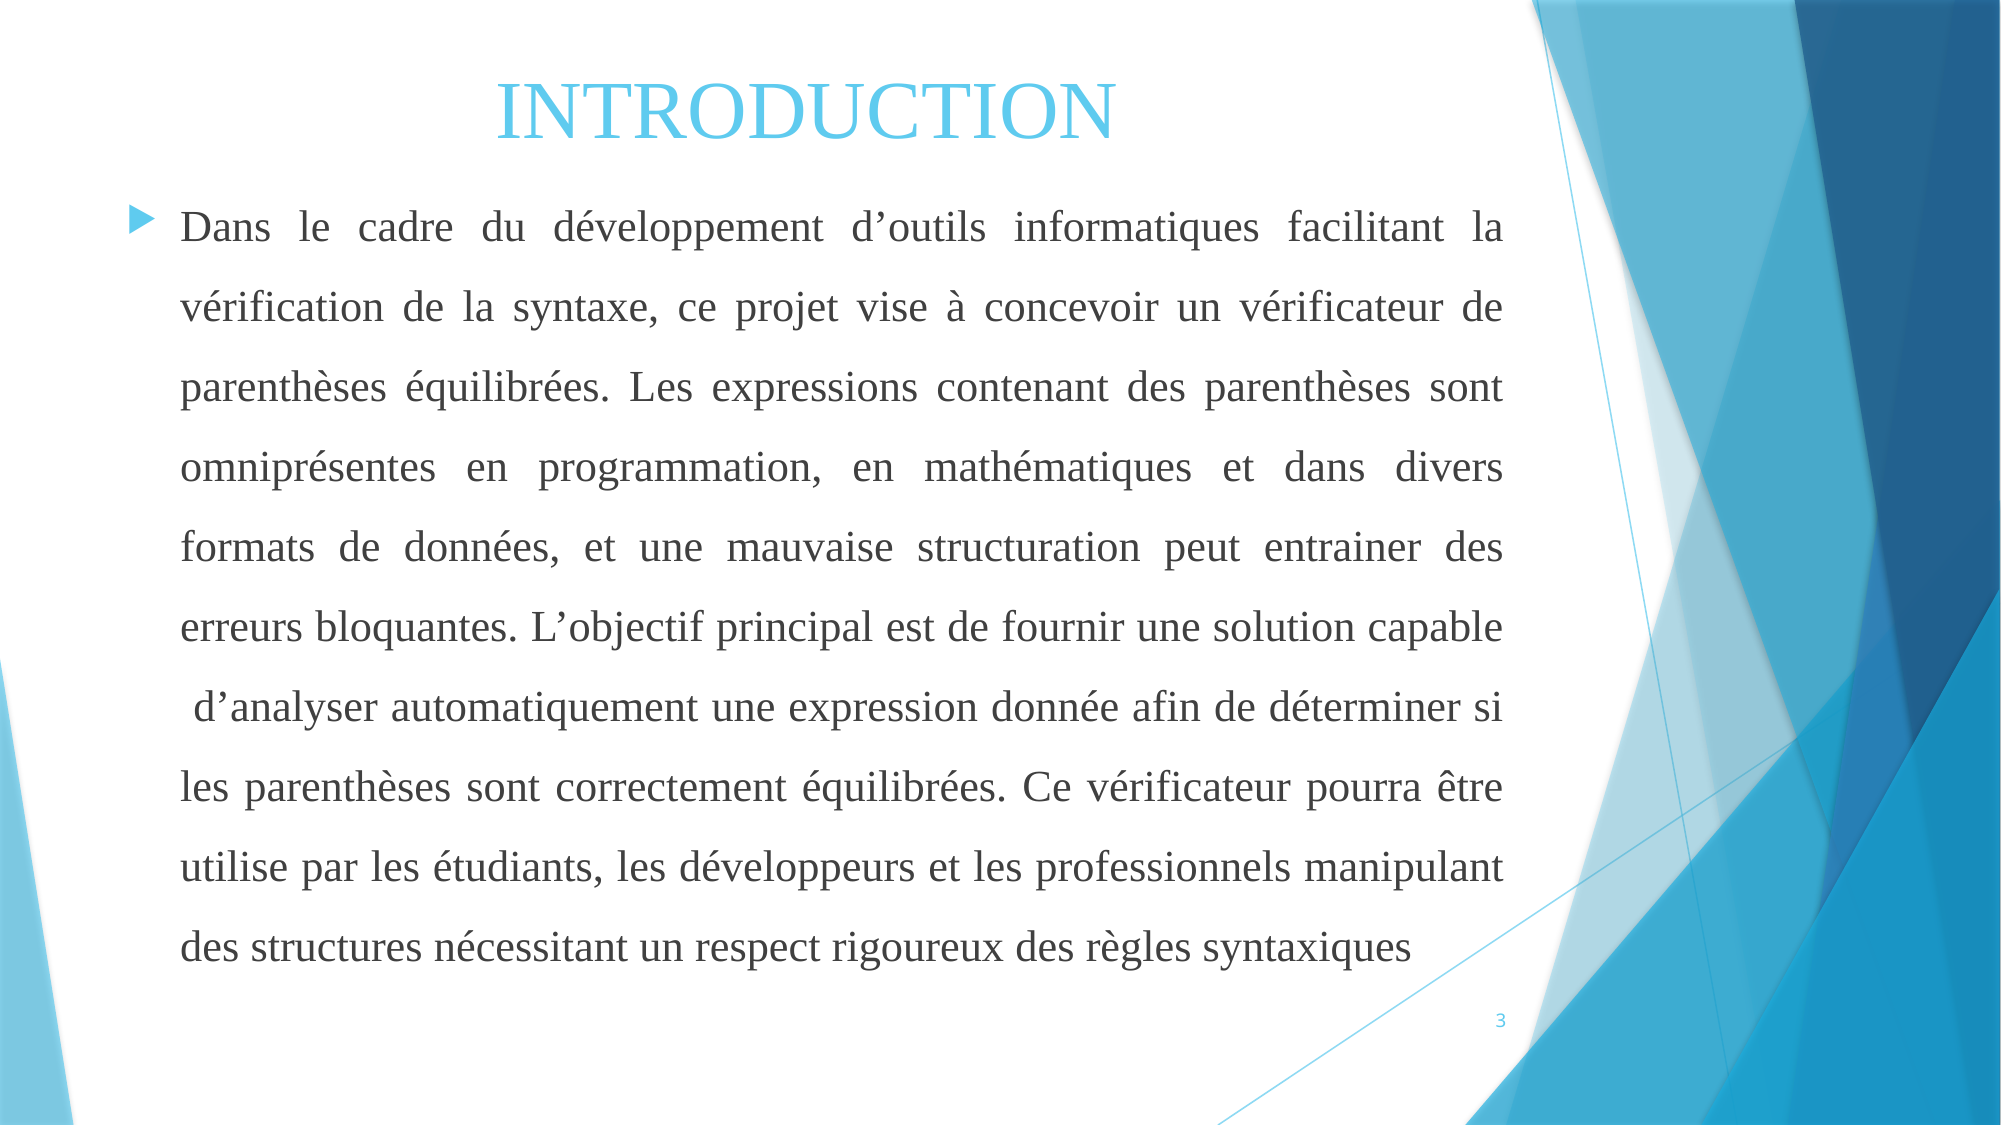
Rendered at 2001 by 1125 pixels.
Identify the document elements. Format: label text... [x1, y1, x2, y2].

list Dans le cadre du développement d’outils informatiques facilitant la vérification de la syntaxe, ce projet vise à concevoir un vérificateur de parenthèses équilibrées. Les expressions contenant des parenthèses sont omniprésentes en programmation, en mathématiques et dans divers formats de données, et une mauvaise structuration peut entrainer des erreurs bloquantes. L’objectif principal est de fournir une solution capable d’analyser automatiquement une expression donnée afin de déterminer si les parenthèses sont correctement équilibrées. Ce vérificateur pourra être utilise par les étudiants, les développeurs et les professionnels manipulant des structures nécessitant un respect rigoureux des règles syntaxiques [111, 163, 1522, 991]
slide_number 3 [1409, 991, 1522, 1051]
title INTRODUCTION [111, 48, 1522, 163]
